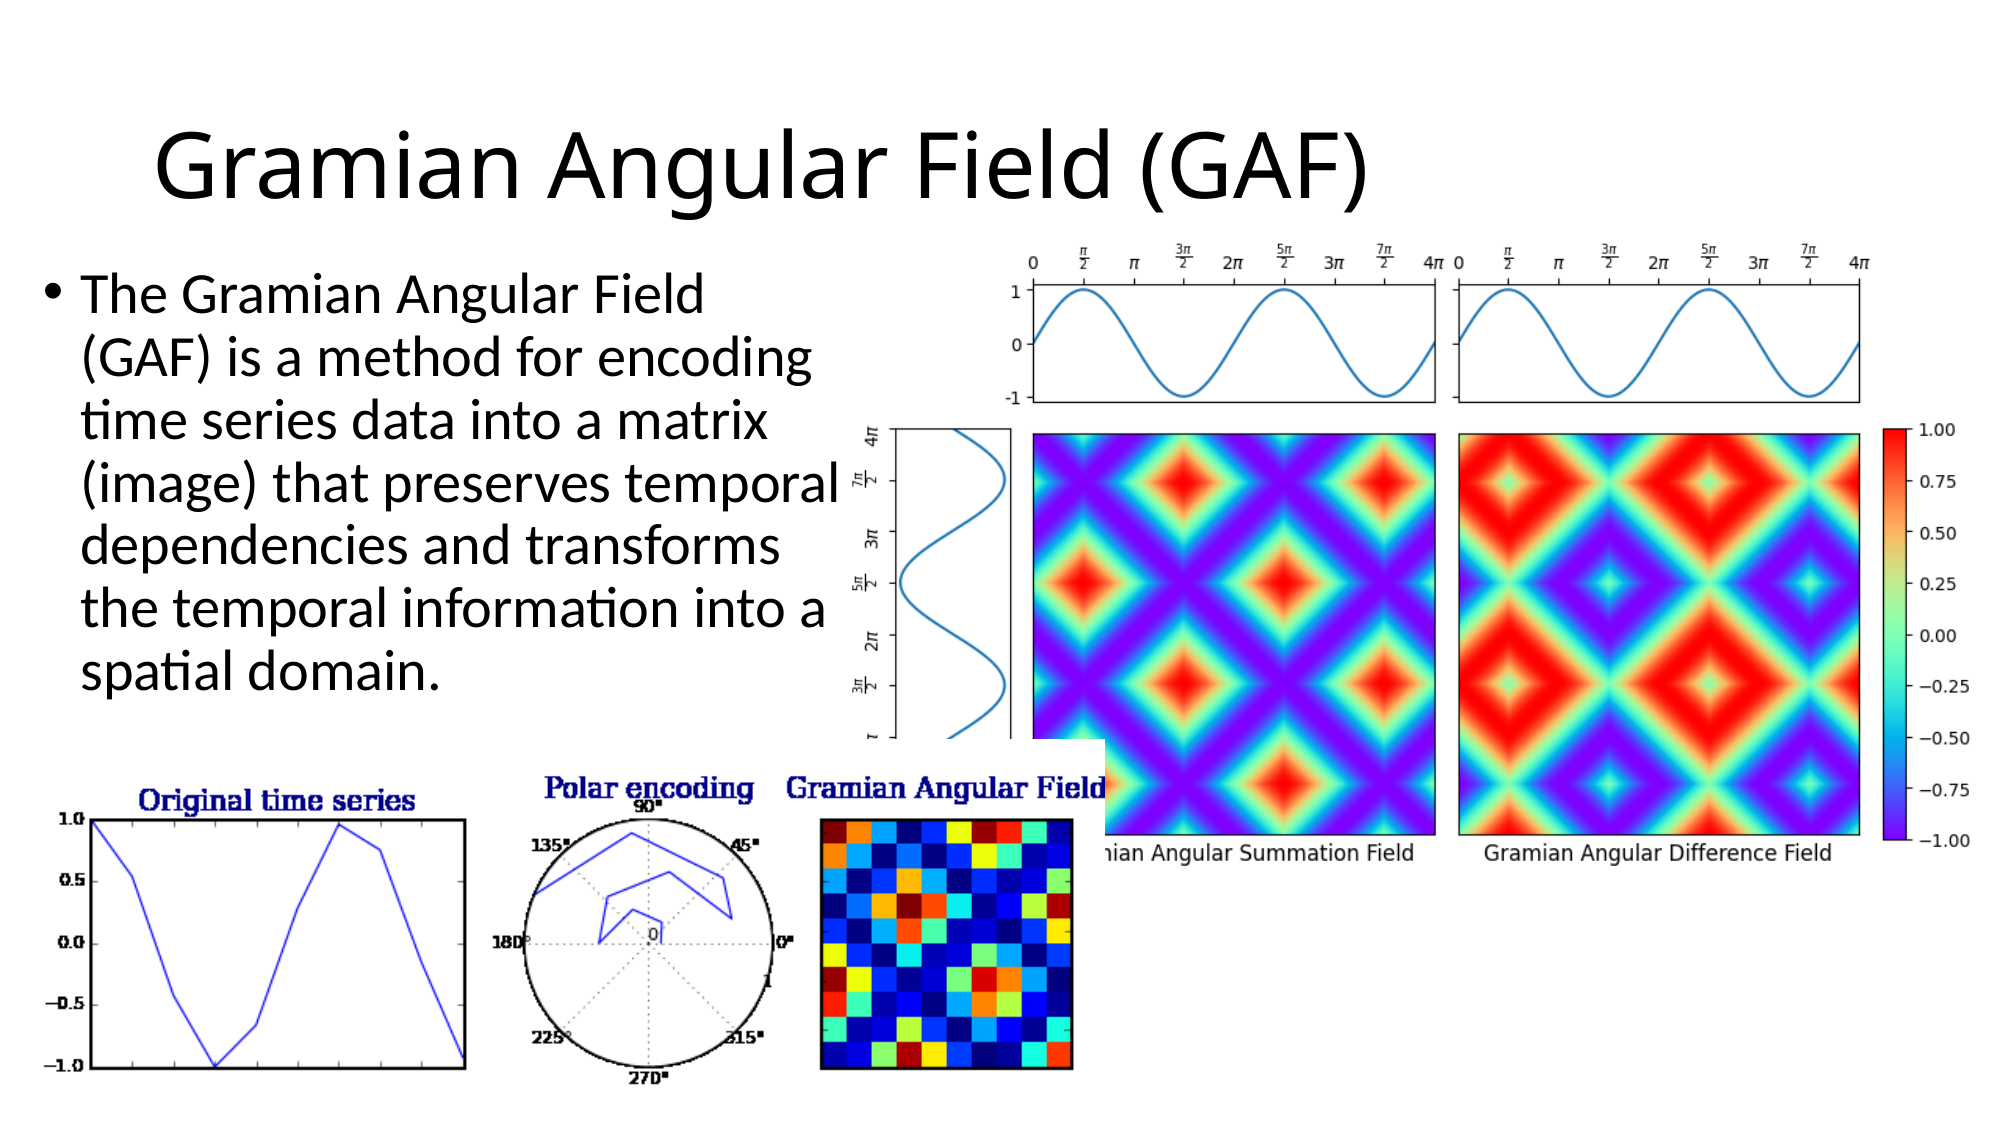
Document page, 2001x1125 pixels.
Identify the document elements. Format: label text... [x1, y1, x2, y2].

list The Gramian Angular Field (GAF) is a method for encoding time series data into a matrix (image) that preserves temporal dependencies and transforms the temporal information into a spatial domain. [27, 255, 848, 739]
title Gramian Angular Field (GAF) [137, 59, 1863, 255]
picture [27, 216, 1973, 1125]
